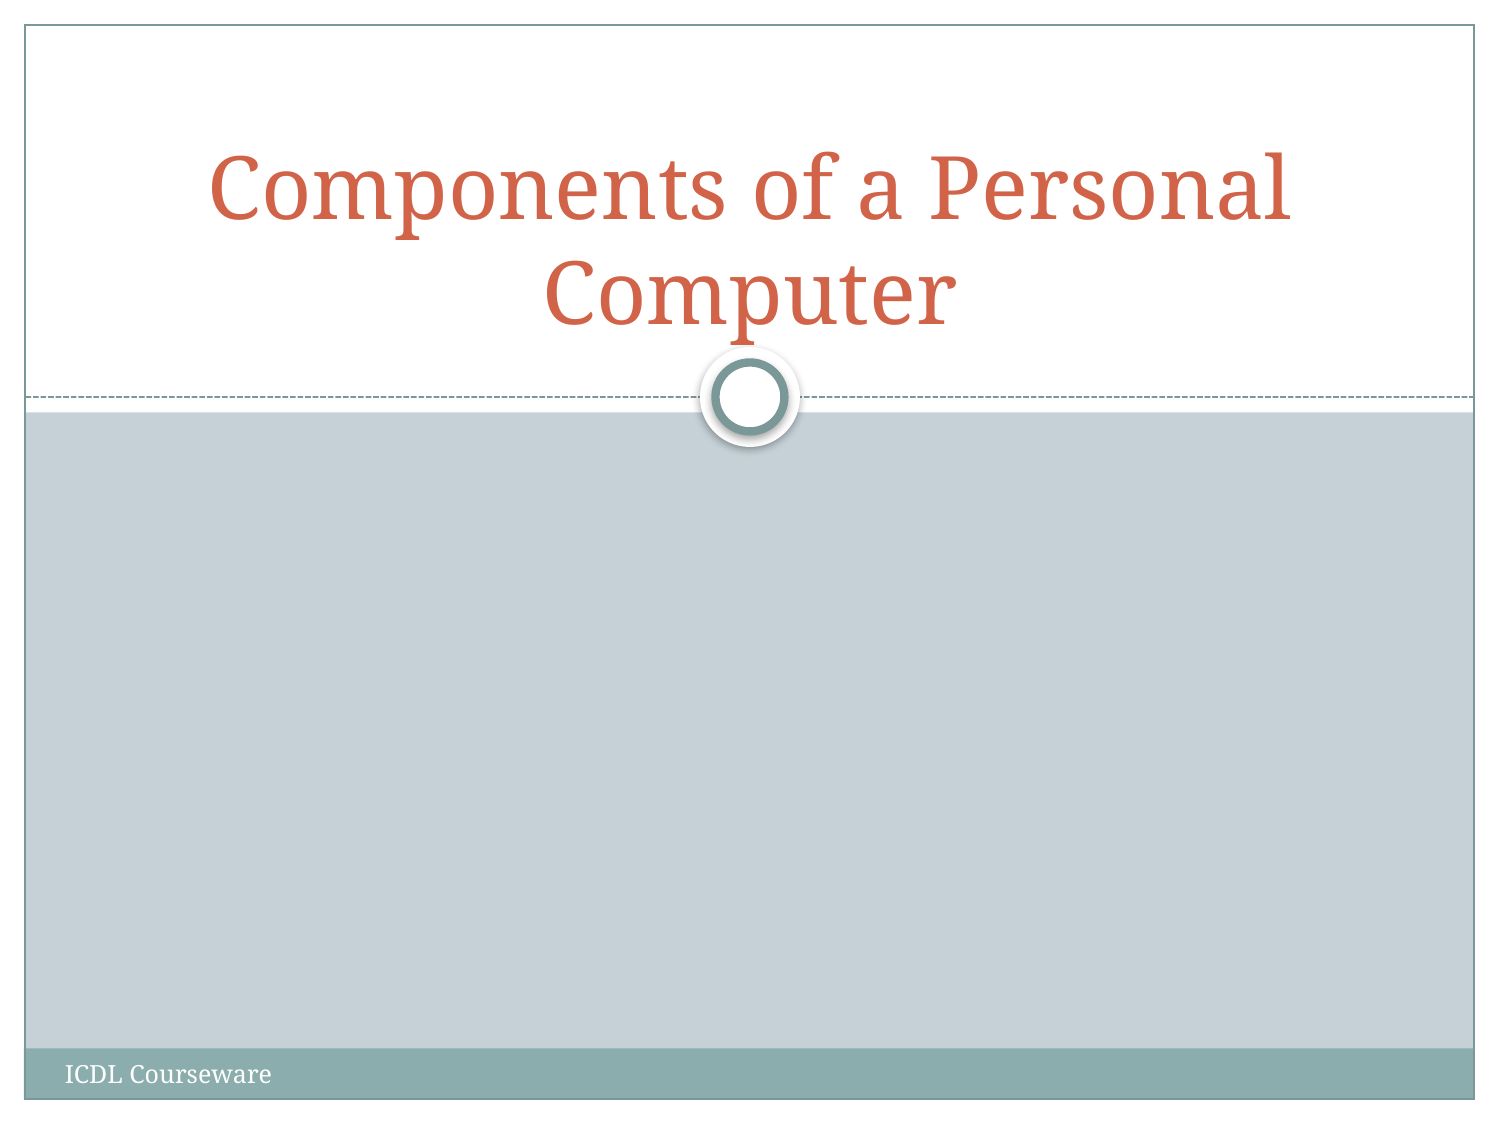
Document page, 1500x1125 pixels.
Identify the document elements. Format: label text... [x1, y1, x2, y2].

title Components of a Personal Computer [112, 62, 1388, 350]
footer ICDL Courseware [50, 1051, 638, 1112]
